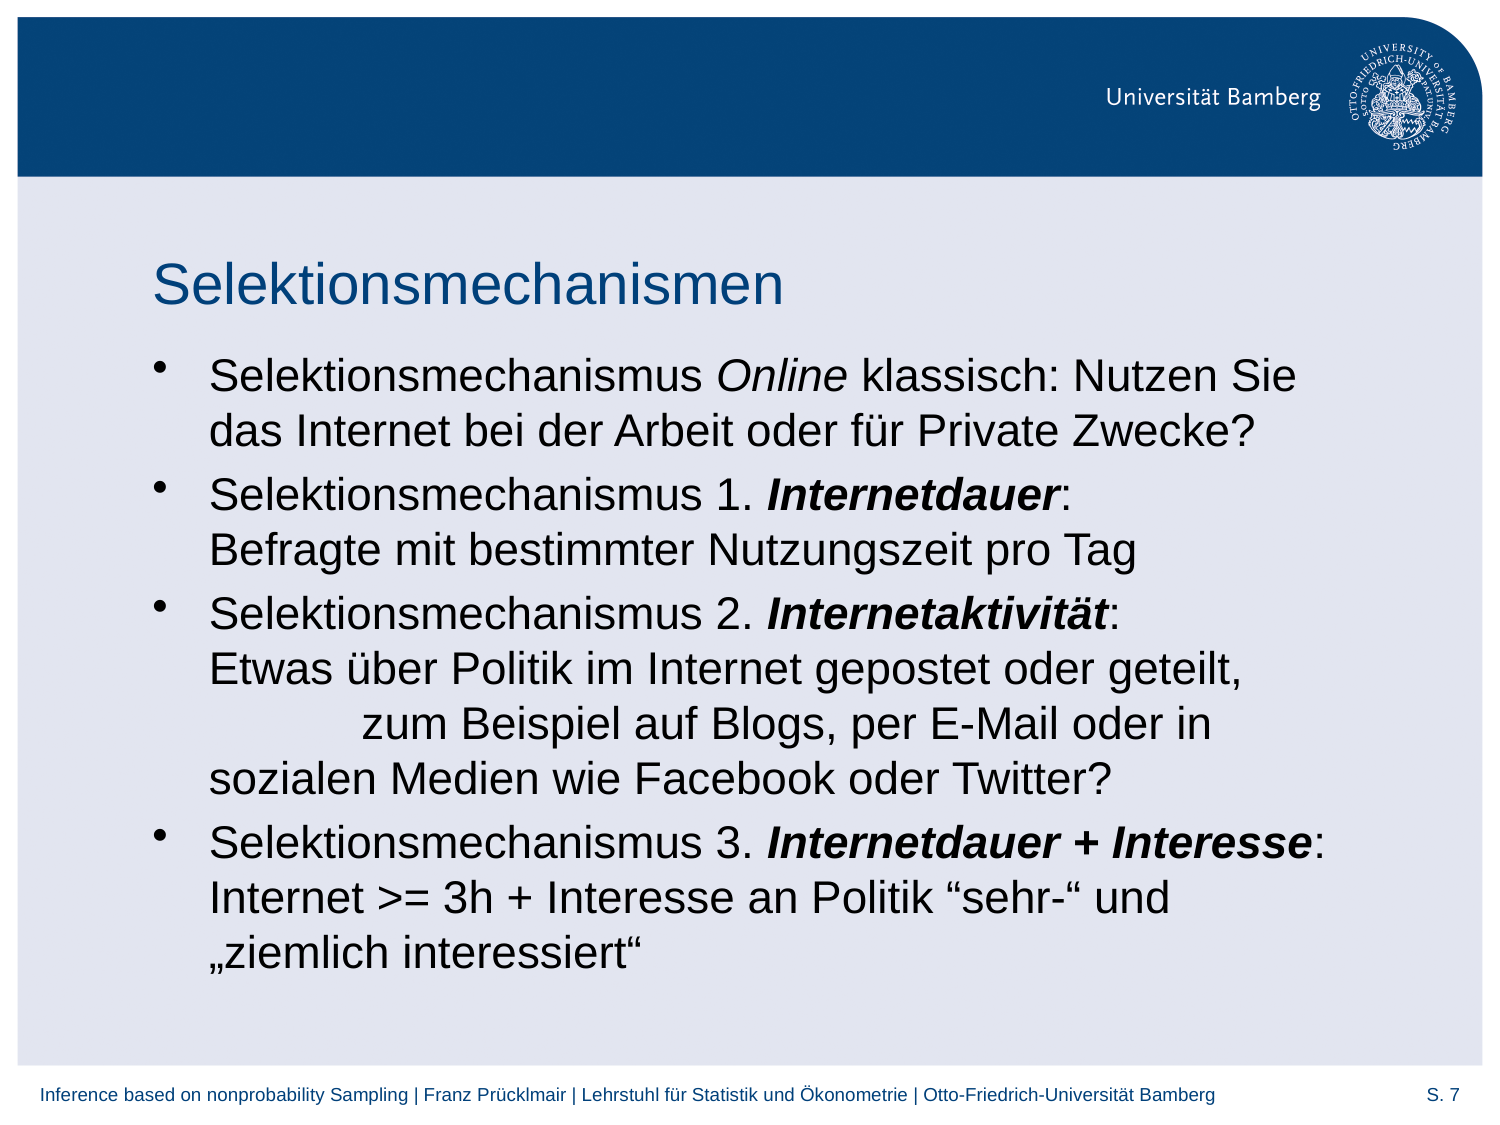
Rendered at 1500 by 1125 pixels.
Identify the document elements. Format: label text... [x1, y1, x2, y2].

title Selektionsmechanismen [137, 187, 1363, 338]
list Selektionsmechanismus Online klassisch: Nutzen Sie das Internet bei der Arbeit oder für Private Zwecke? Selektionsmechanismus 1. Internetdauer: Befragte mit bestimmter Nutzungszeit pro Tag Selektionsmechanismus 2. Internetaktivität: Etwas über Politik im Internet gepostet oder geteilt, zum Beispiel auf Blogs, per E-Mail oder in sozialen Medien wie Facebook oder Twitter? Selektionsmechanismus 3. Internetdauer + Interesse: Internet >= 3h + Interesse an Politik “sehr-“ und „ziemlich interessiert“ [137, 338, 1363, 1059]
picture [0, 0, 1500, 1125]
